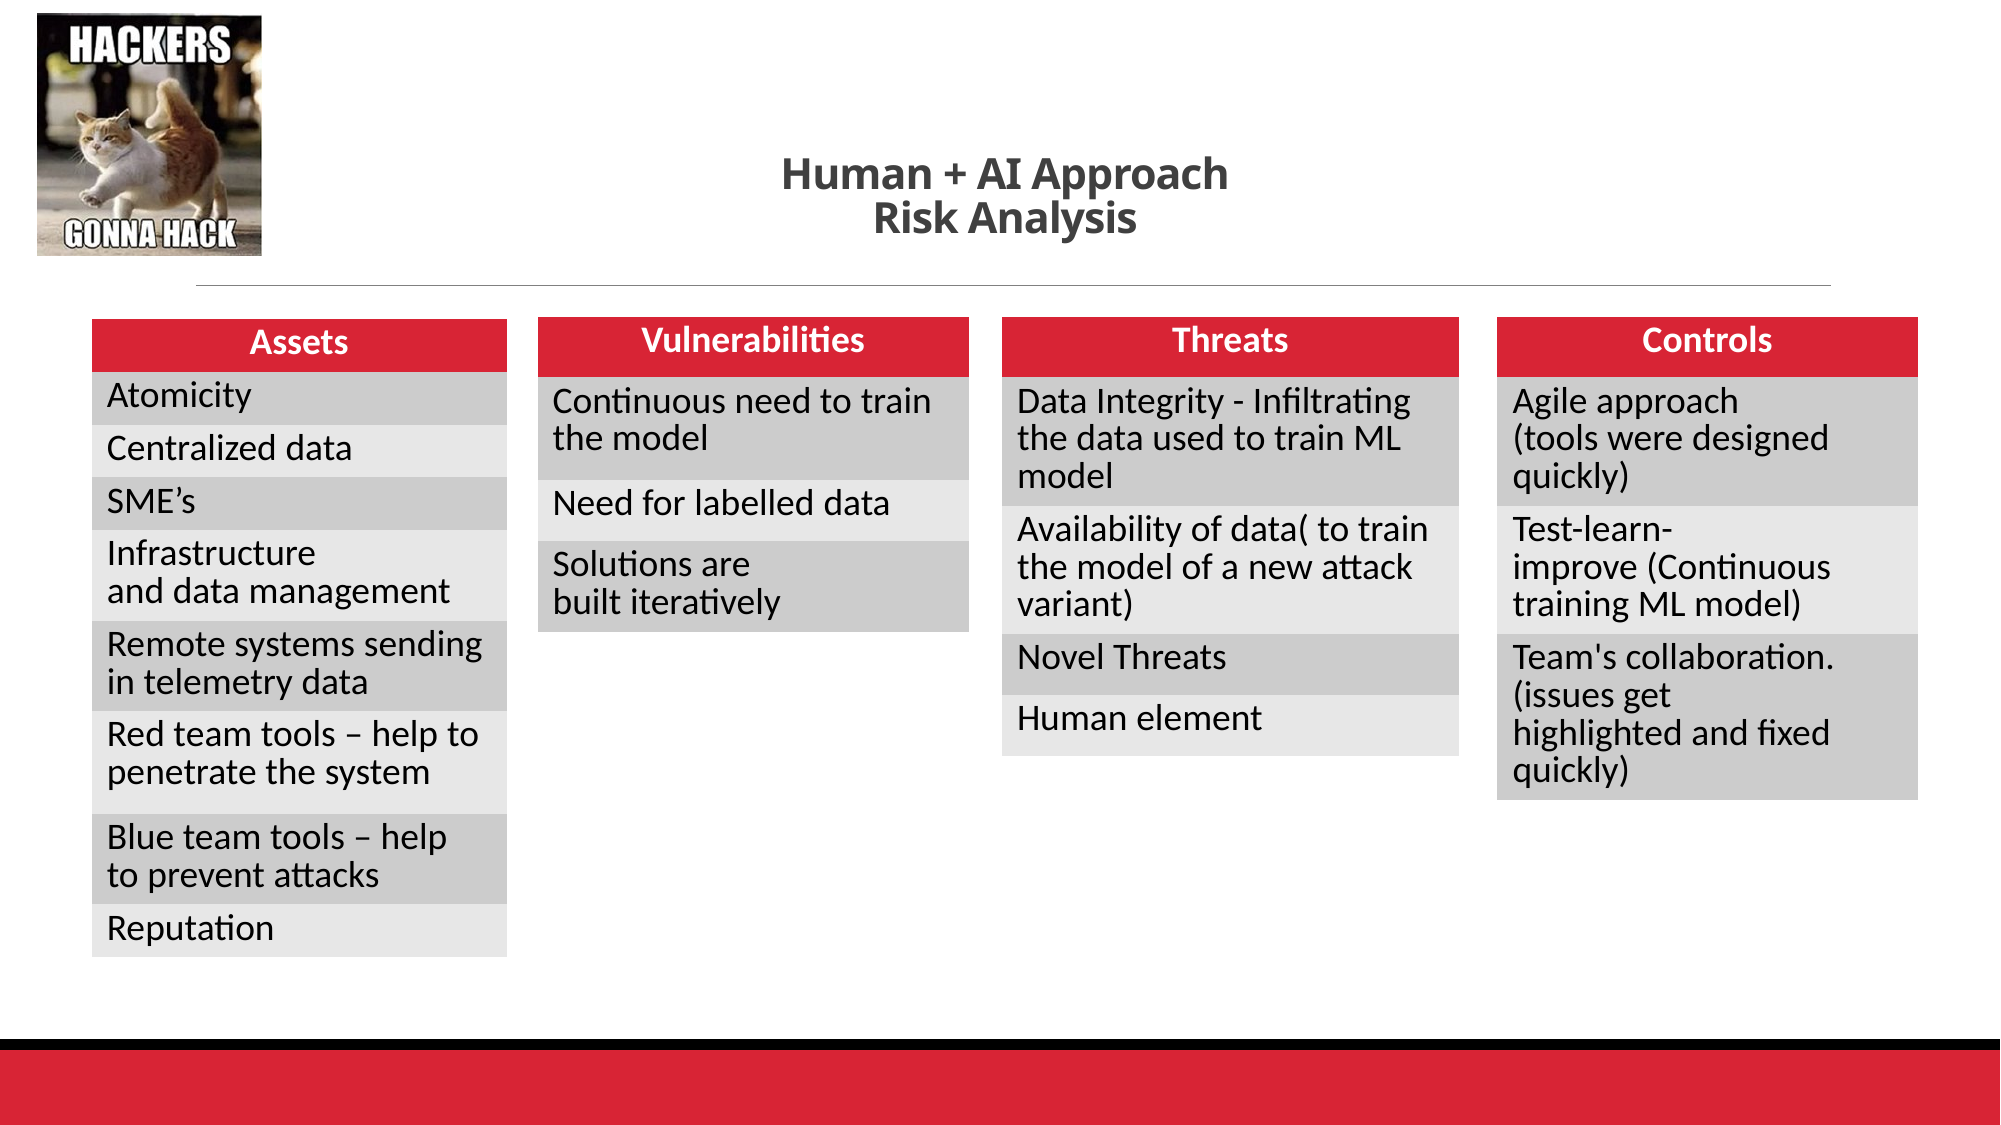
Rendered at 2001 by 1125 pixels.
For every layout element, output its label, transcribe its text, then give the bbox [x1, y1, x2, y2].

table_cell Red team tools – help to penetrate the system [92, 711, 507, 814]
table_cell Blue team tools – help to prevent attacks [92, 814, 507, 904]
table_cell Team's collaboration. (issues get highlighted and fixed quickly) [1497, 634, 1918, 800]
table_cell Solutions are built iteratively [538, 541, 969, 632]
table_cell Agile approach (tools were designed quickly) [1497, 377, 1918, 506]
table_cell Continuous need to train the model [538, 377, 969, 480]
title Human + AI Approach Risk Analysis [265, 11, 1830, 250]
table_header Controls [1497, 317, 1918, 377]
table_cell Test-learn-improve (Continuous training ML model) [1497, 506, 1918, 634]
table_cell Atomicity [92, 372, 507, 425]
table_cell Centralized data [92, 425, 507, 477]
table_cell Data Integrity - Infiltrating the data used to train ML model [1002, 377, 1459, 506]
table_cell Reputation [92, 904, 507, 957]
table_cell Need for labelled data [538, 480, 969, 541]
table_cell Availability of data( to train the model of a new attack variant) [1002, 506, 1459, 634]
picture [36, 13, 262, 257]
table_cell SME’s [92, 477, 507, 530]
table_cell Novel Threats [1002, 634, 1459, 695]
table_cell Remote systems sending in telemetry data [92, 621, 507, 711]
table_header Threats [1002, 317, 1459, 377]
table_cell Human element [1002, 695, 1459, 756]
table_header Vulnerabilities [538, 317, 969, 377]
table_cell Infrastructure and data management [92, 530, 507, 621]
table_header Assets [92, 319, 507, 372]
